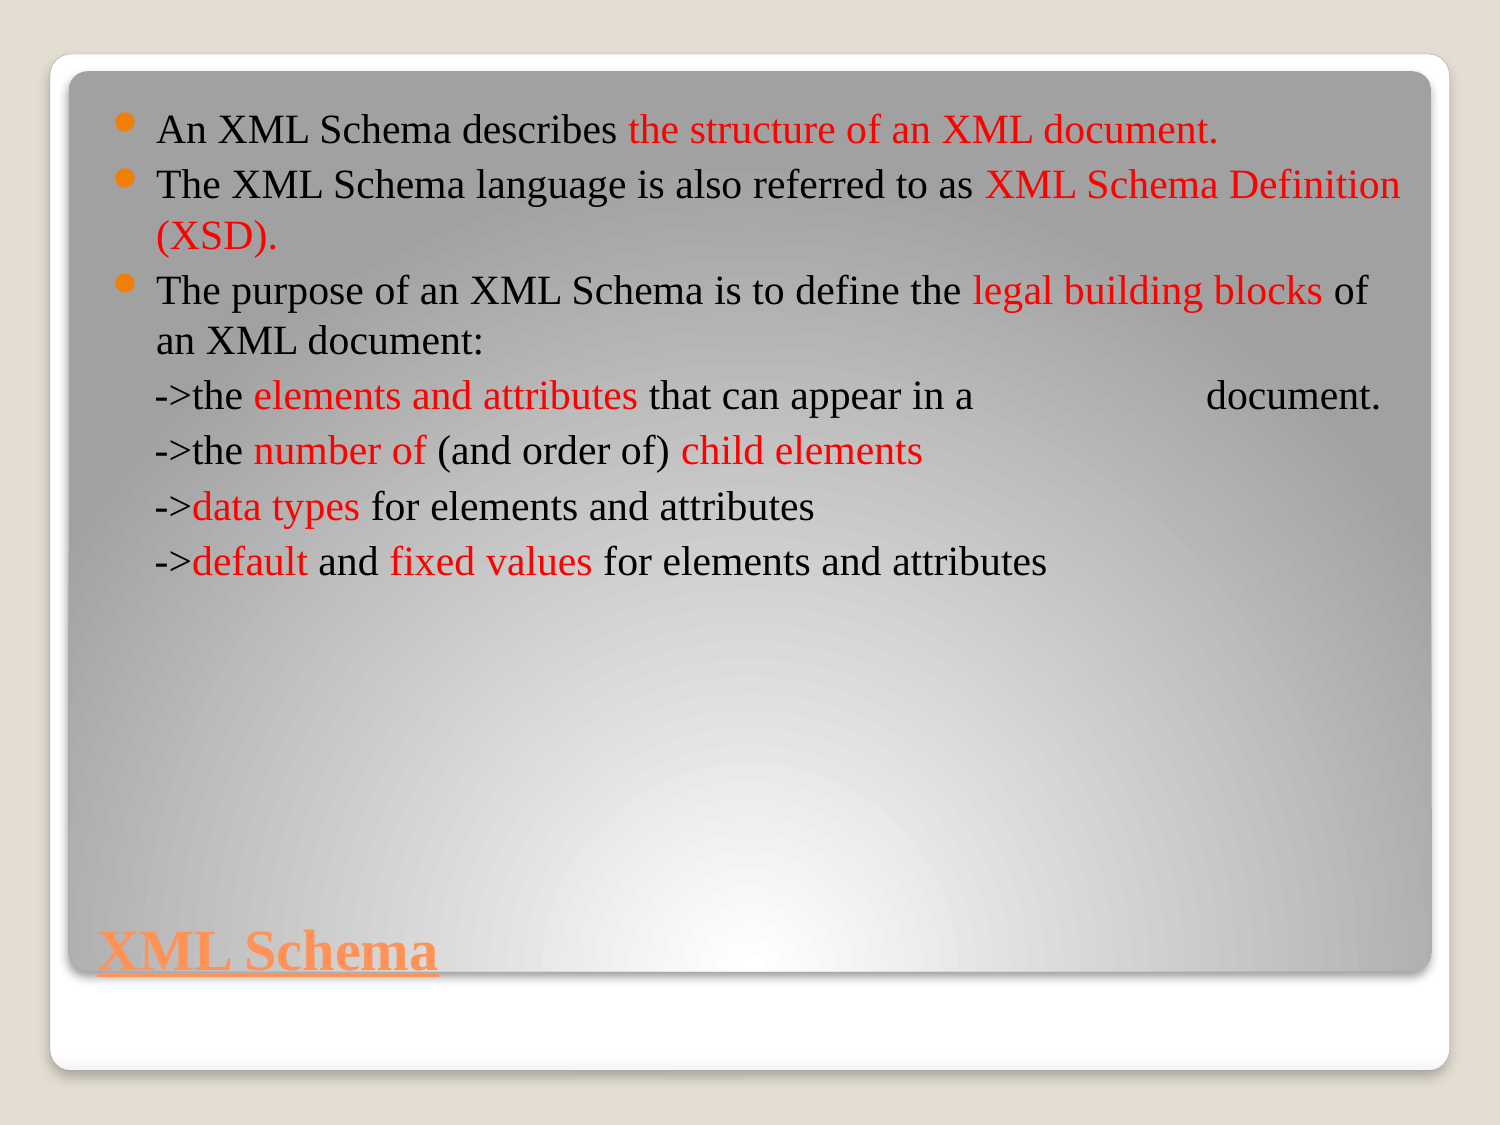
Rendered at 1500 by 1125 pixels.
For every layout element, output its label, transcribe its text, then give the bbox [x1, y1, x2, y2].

title XML Schema [82, 817, 1425, 990]
list An XML Schema describes the structure of an XML document. The XML Schema language is also referred to as XML Schema Definition (XSD). The purpose of an XML Schema is to define the legal building blocks of an XML document: ->the elements and attributes that can appear in a document. ->the number of (and order of) child elements ->data types for elements and attributes ->default and fixed values for elements and attributes [82, 86, 1425, 774]
